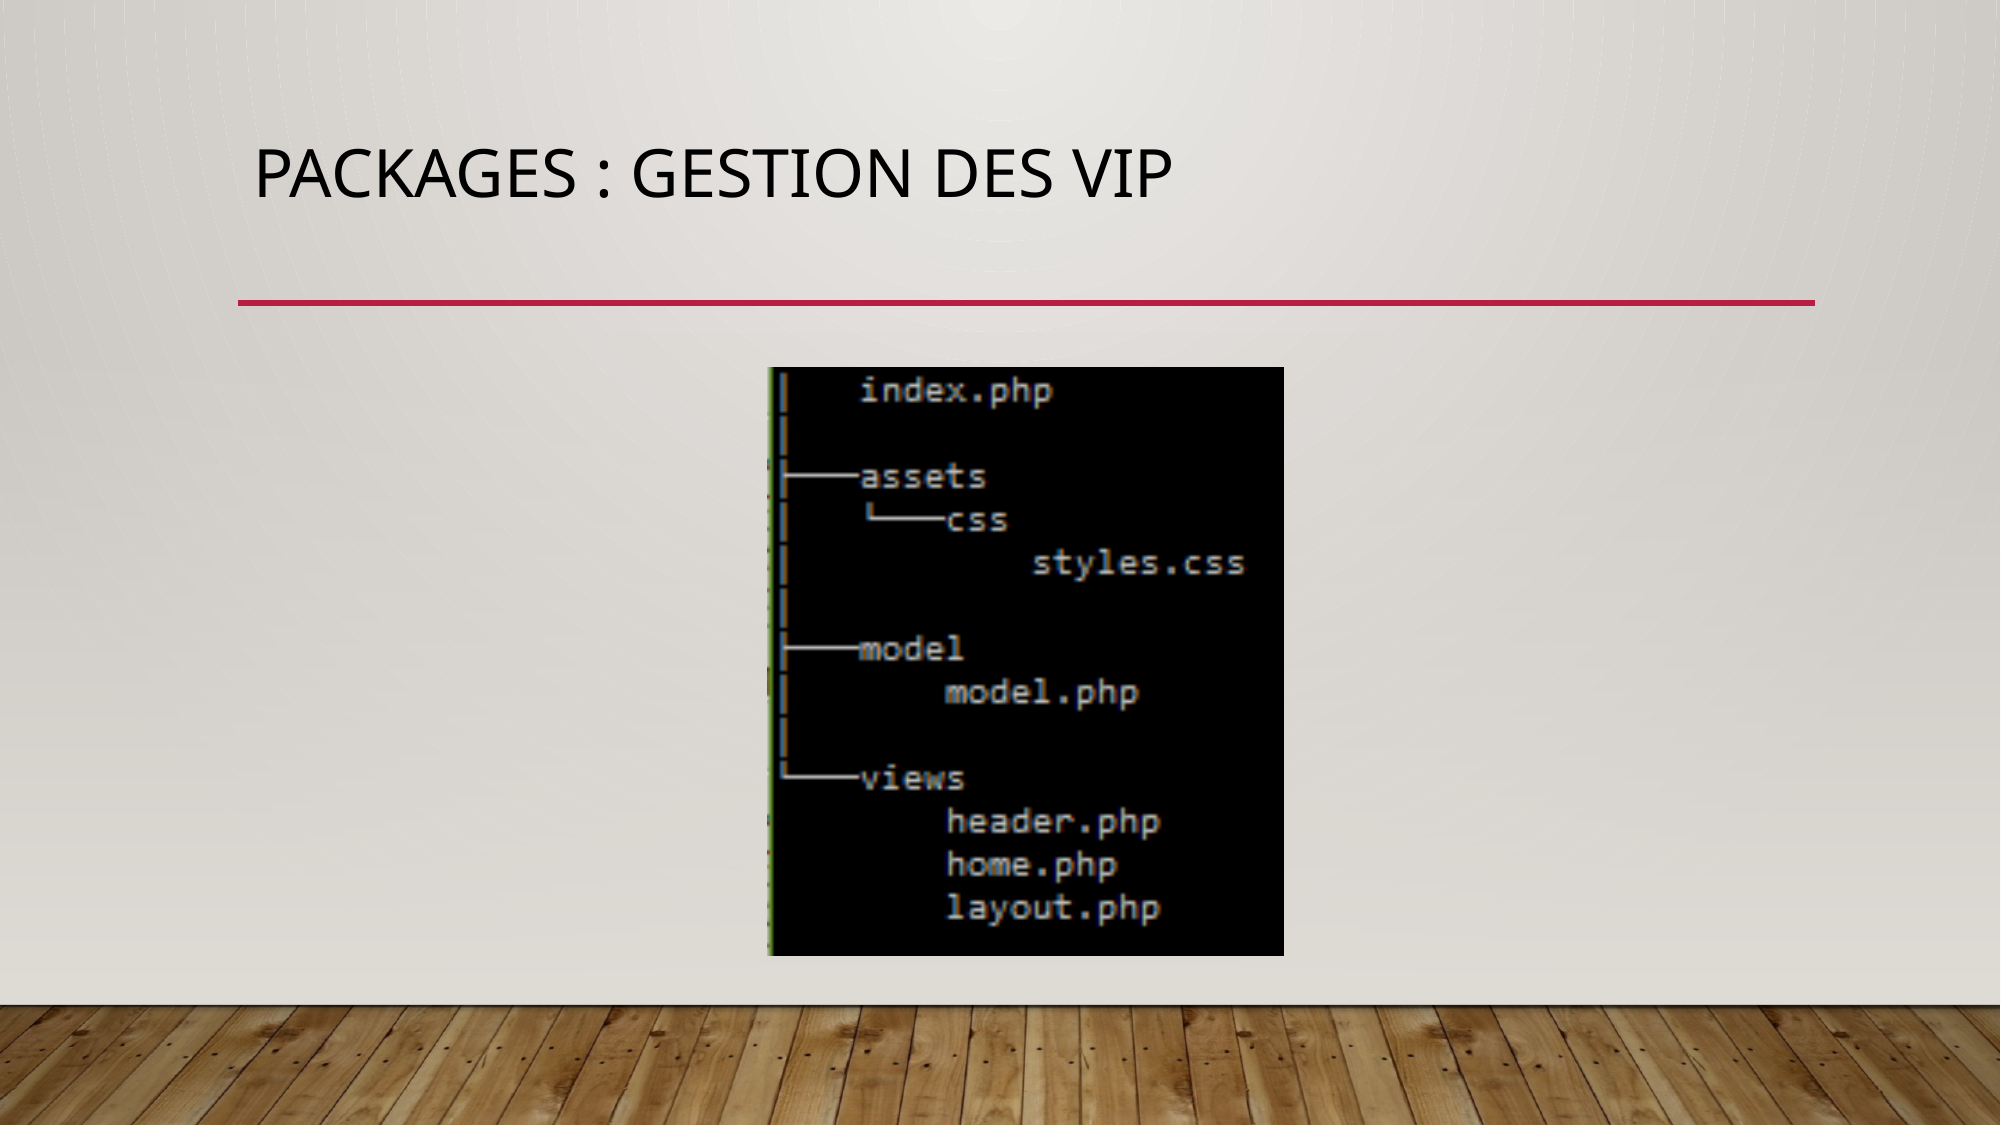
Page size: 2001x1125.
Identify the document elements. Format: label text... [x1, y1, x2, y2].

picture [0, 1005, 2000, 1125]
title Packages : Gestion des vip [238, 131, 1814, 305]
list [767, 367, 1285, 956]
